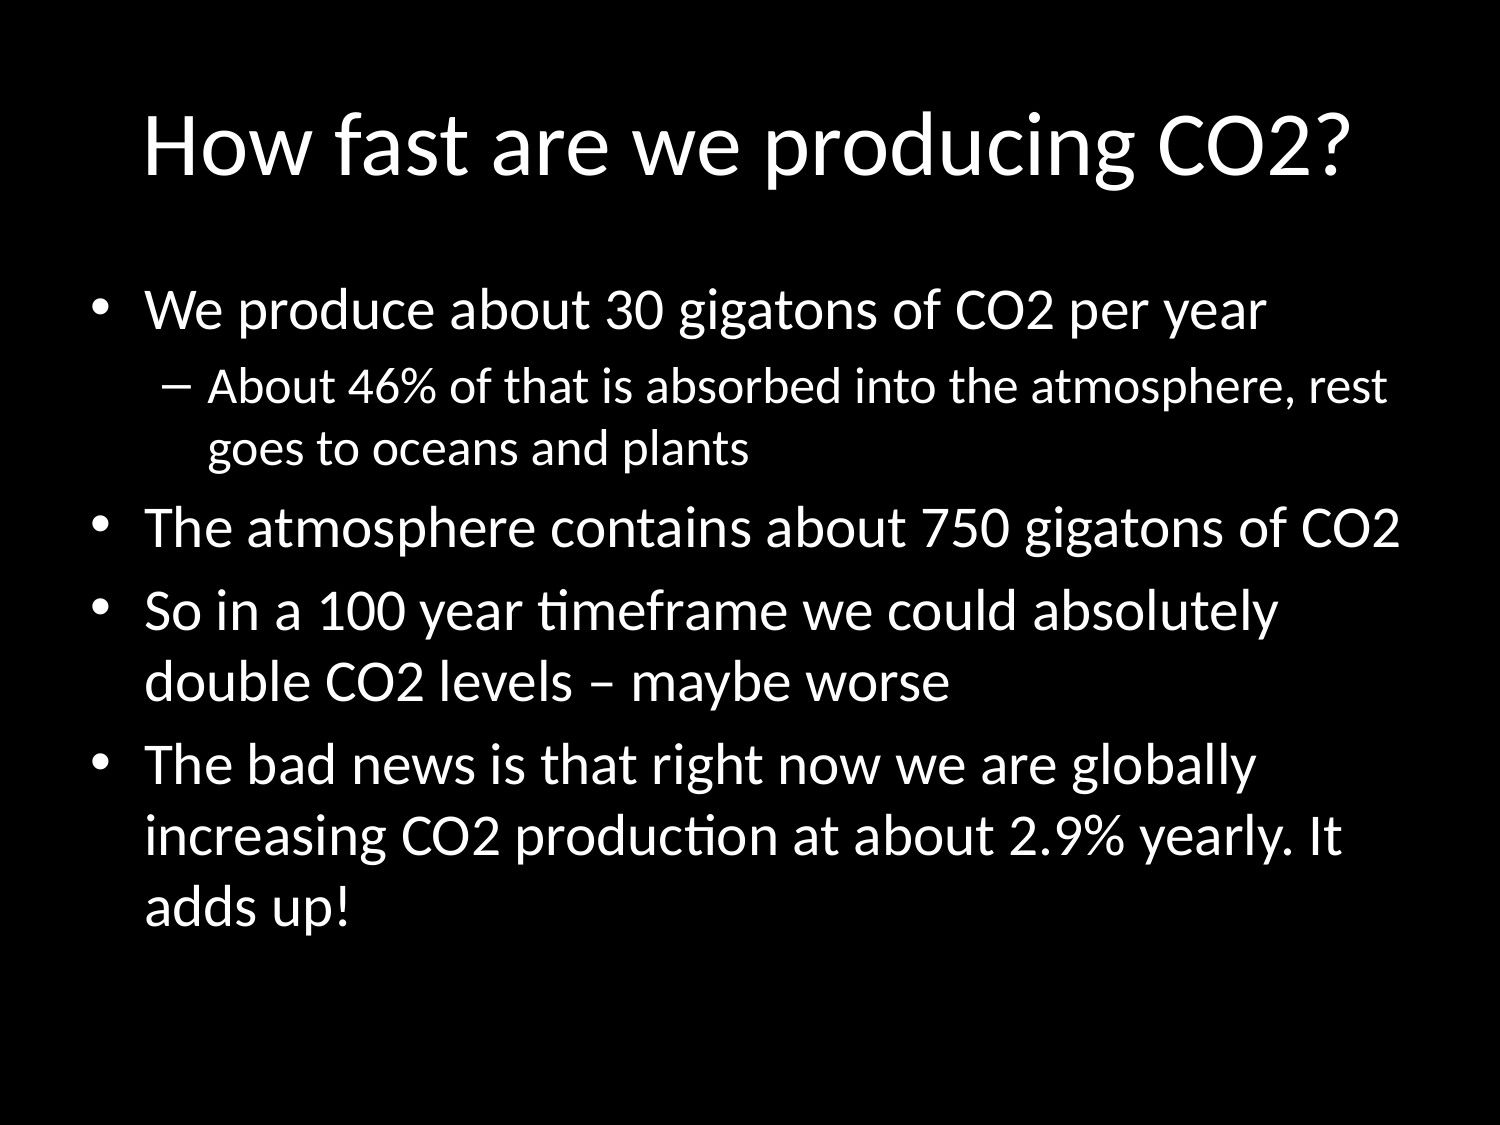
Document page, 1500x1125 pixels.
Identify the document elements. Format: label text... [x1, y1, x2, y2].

list We produce about 30 gigatons of CO2 per year About 46% of that is absorbed into the atmosphere, rest goes to oceans and plants The atmosphere contains about 750 gigatons of CO2 So in a 100 year timeframe we could absolutely double CO2 levels – maybe worse The bad news is that right now we are globally increasing CO2 production at about 2.9% yearly. It adds up! [75, 262, 1425, 1005]
title How fast are we producing CO2? [75, 45, 1425, 233]
